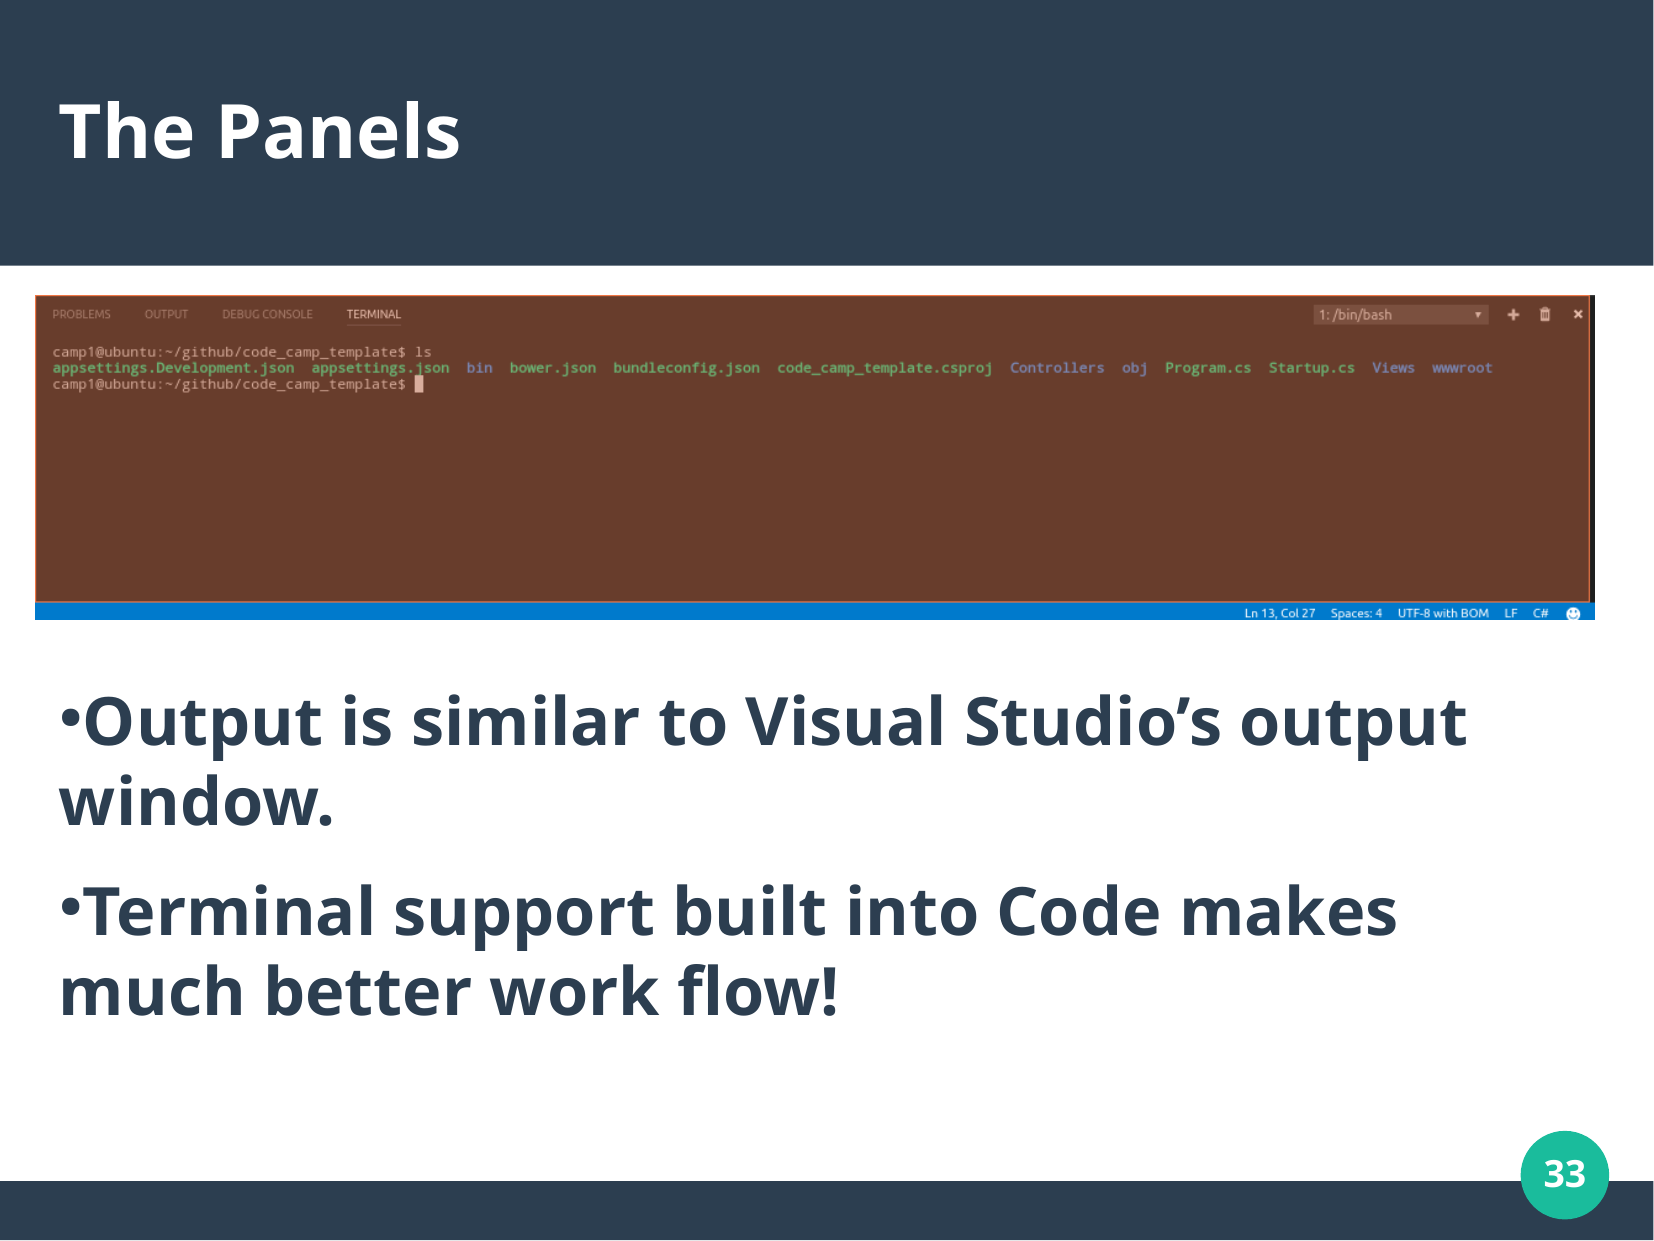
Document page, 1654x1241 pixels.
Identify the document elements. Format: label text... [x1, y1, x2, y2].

list Output is similar to Visual Studio’s output window. Terminal support built into Code makes much better work flow! [59, 679, 1595, 1152]
slide_number 33 [1505, 1116, 1624, 1235]
title The Panels [59, 49, 1595, 207]
picture [35, 295, 1595, 621]
